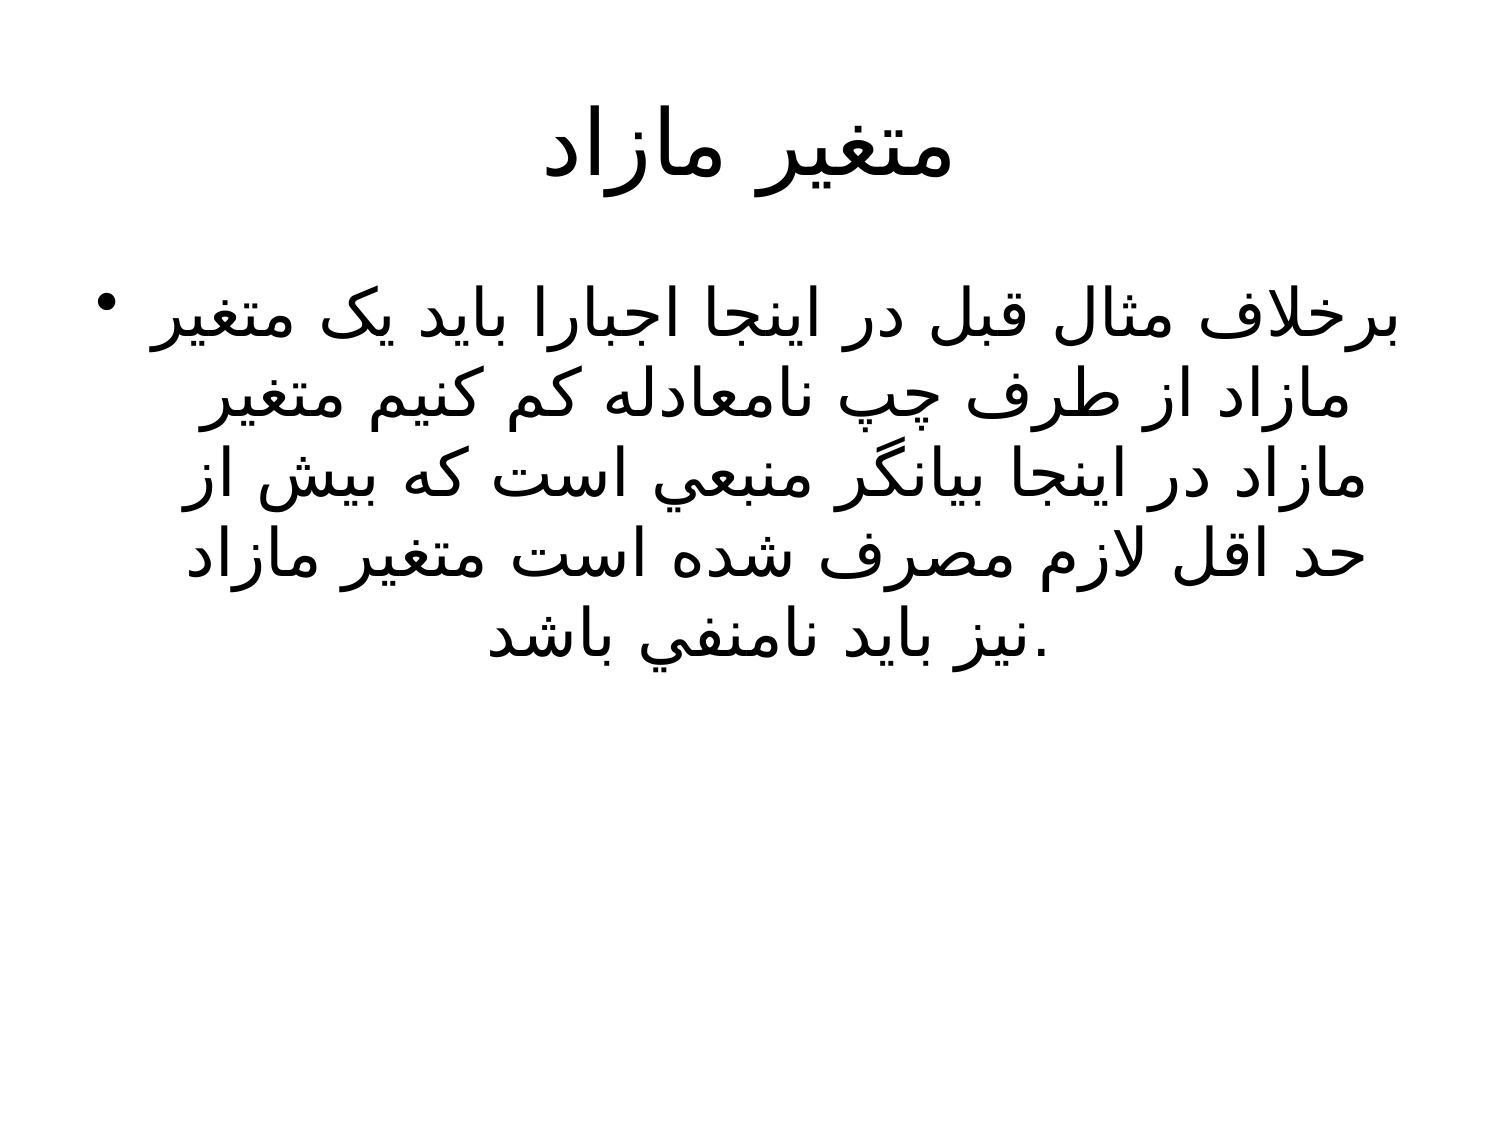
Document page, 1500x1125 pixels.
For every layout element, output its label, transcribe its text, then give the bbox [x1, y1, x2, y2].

list برخلاف مثال قبل در اينجا اجبارا بايد يک متغير مازاد از طرف چپ نامعادله کم کنيم متغير مازاد در اينجا بيانگر منبعي است که بيش از حد اقل لازم مصرف شده است متغير مازاد نيز بايد نامنفي باشد. [75, 262, 1425, 1005]
title متغير مازاد [75, 45, 1425, 233]
